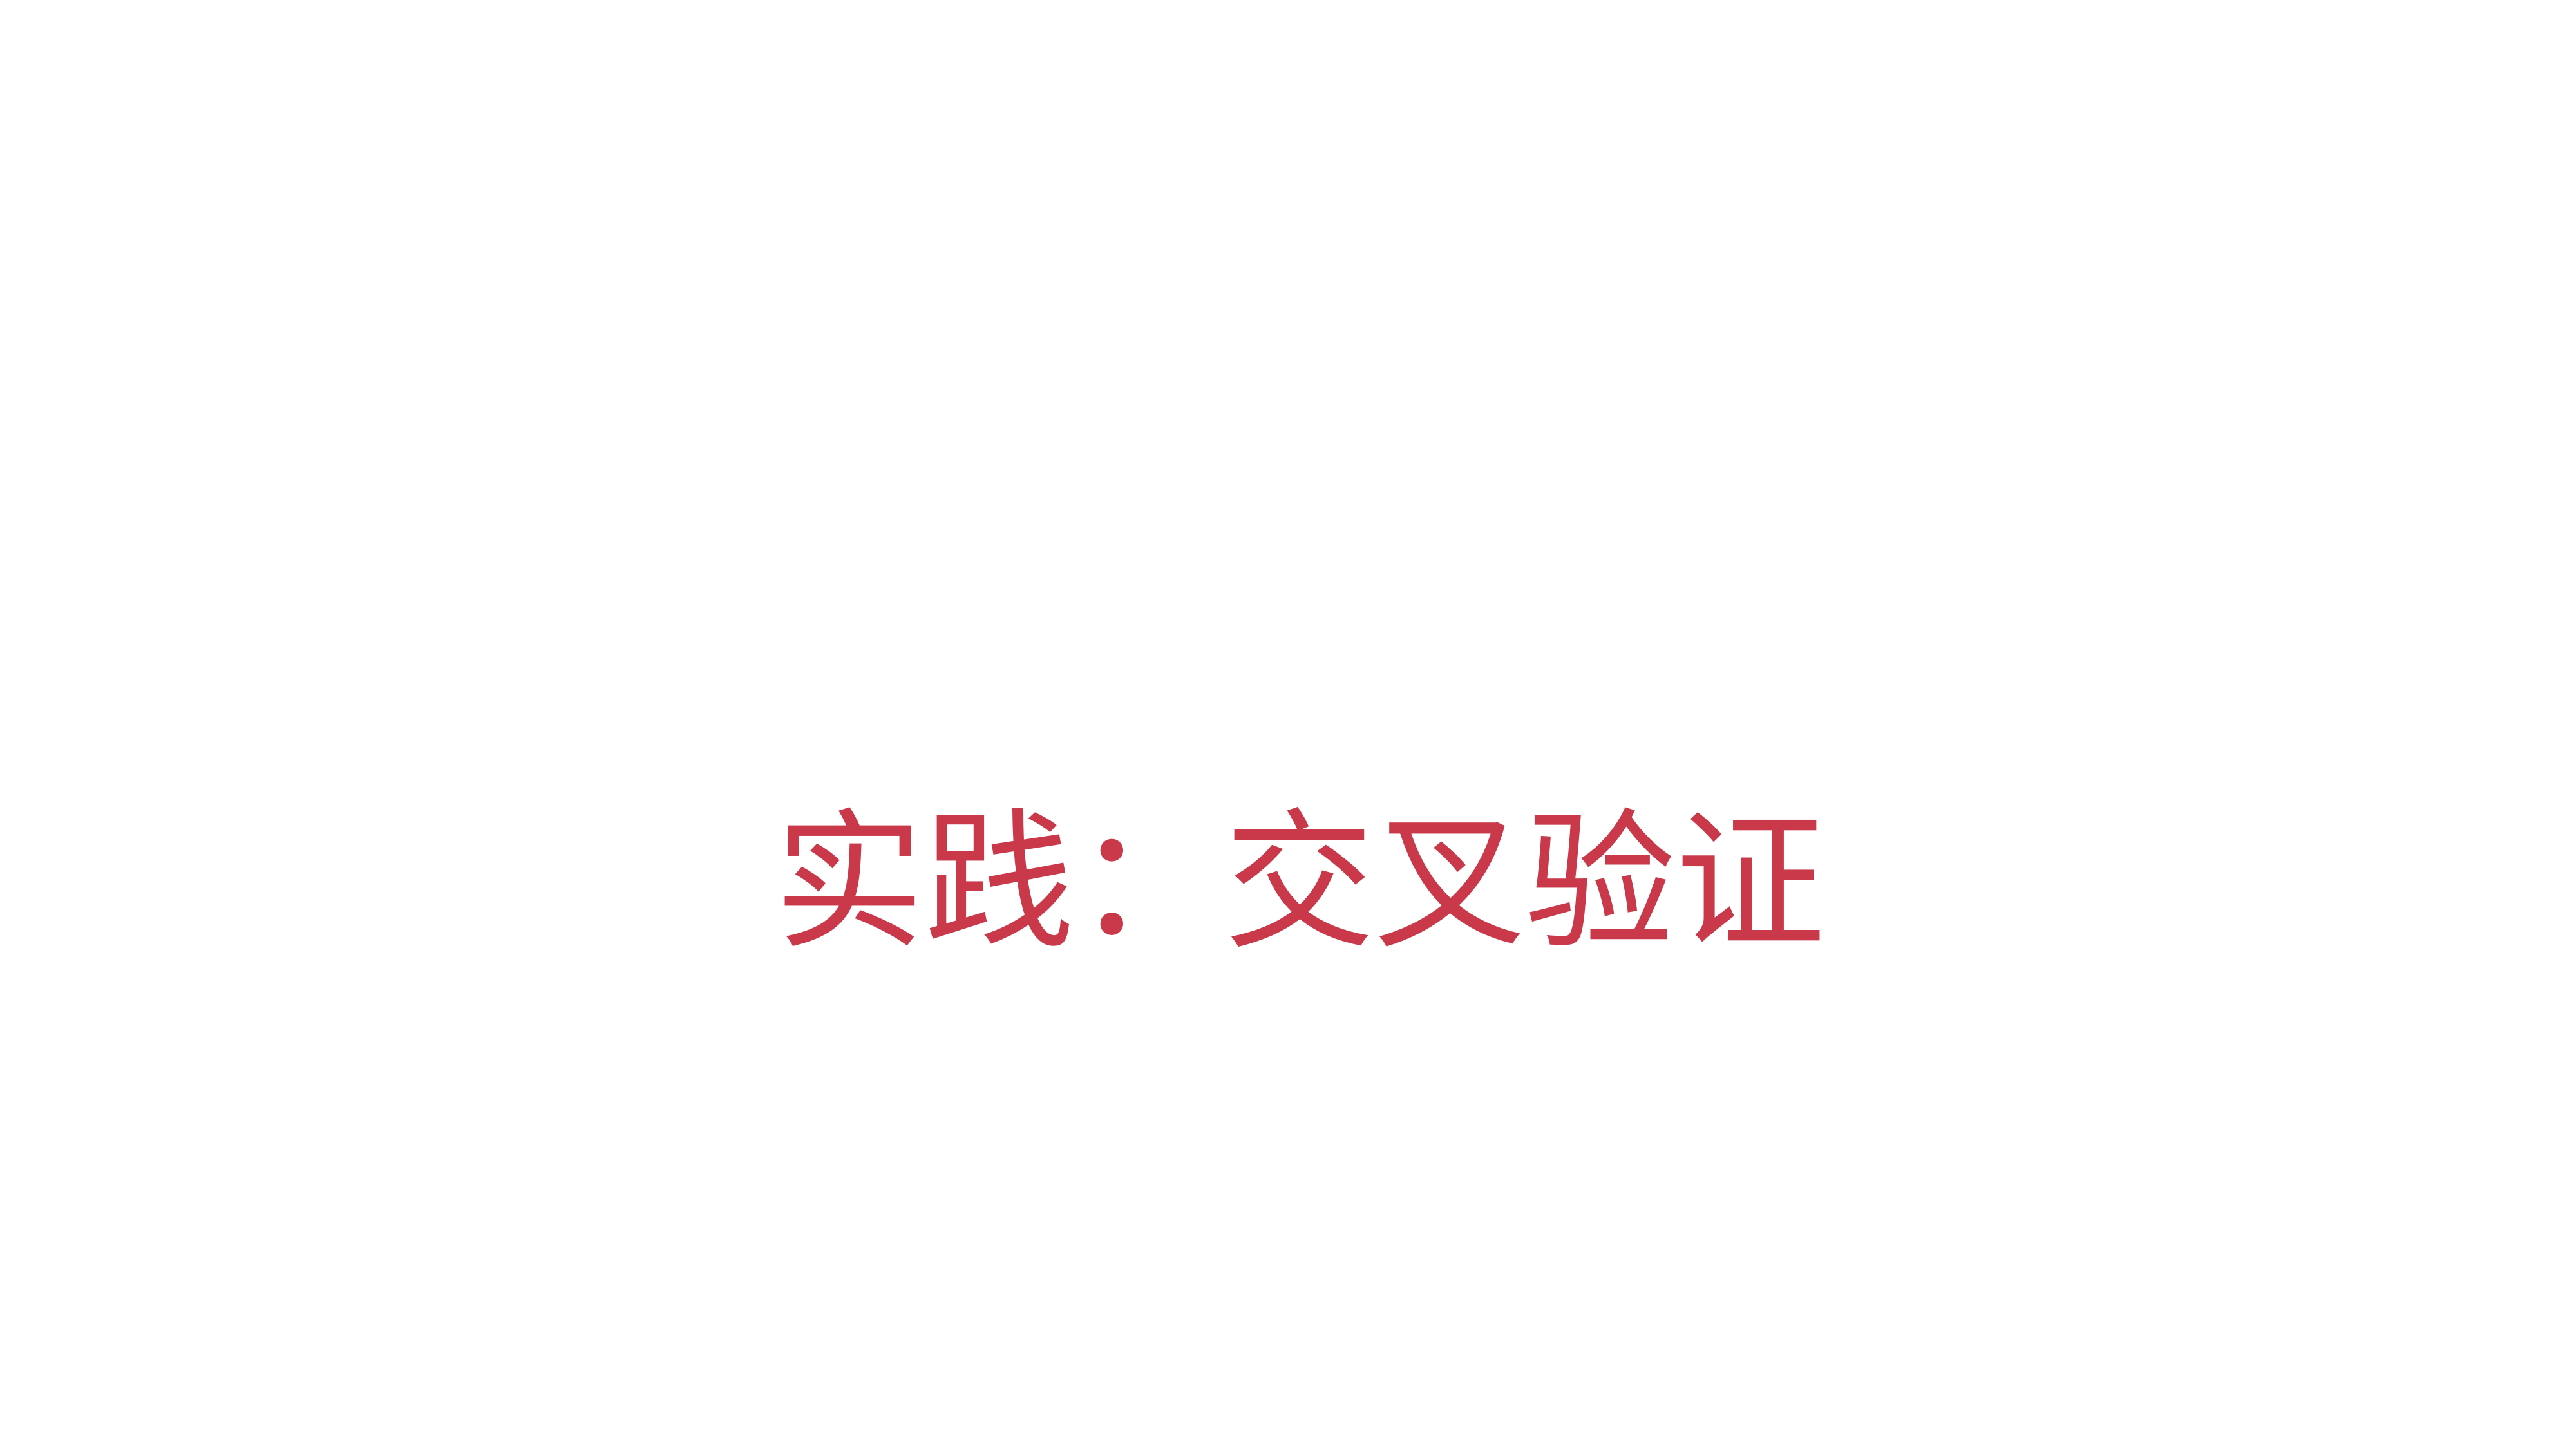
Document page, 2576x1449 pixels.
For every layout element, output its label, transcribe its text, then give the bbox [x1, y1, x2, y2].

title 实践：交叉验证 [187, 478, 2389, 971]
